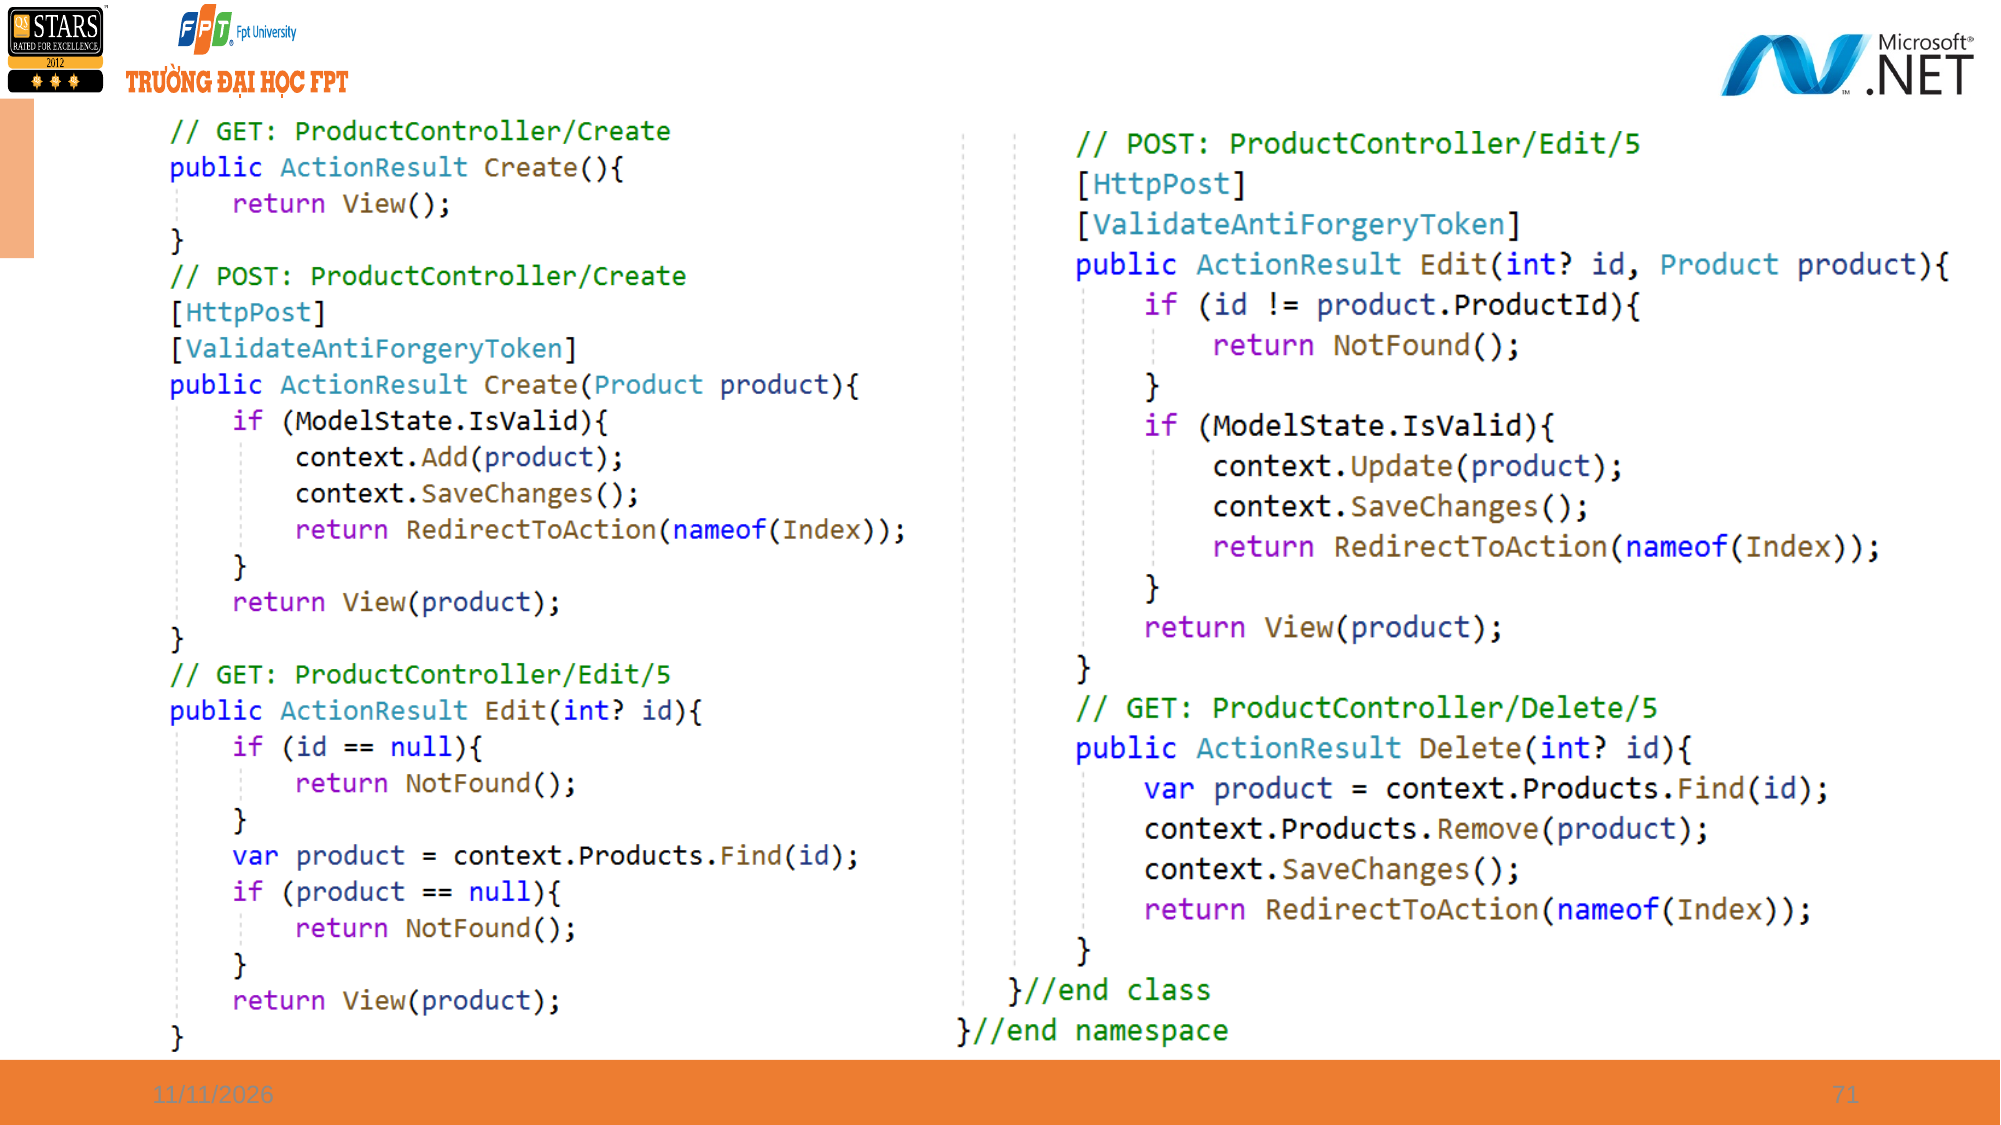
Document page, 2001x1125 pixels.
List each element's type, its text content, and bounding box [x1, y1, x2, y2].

picture [943, 131, 1966, 1058]
slide_number 71 [1424, 1063, 1875, 1123]
picture [1685, 0, 2001, 129]
picture [162, 115, 931, 1058]
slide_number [137, 1063, 588, 1123]
